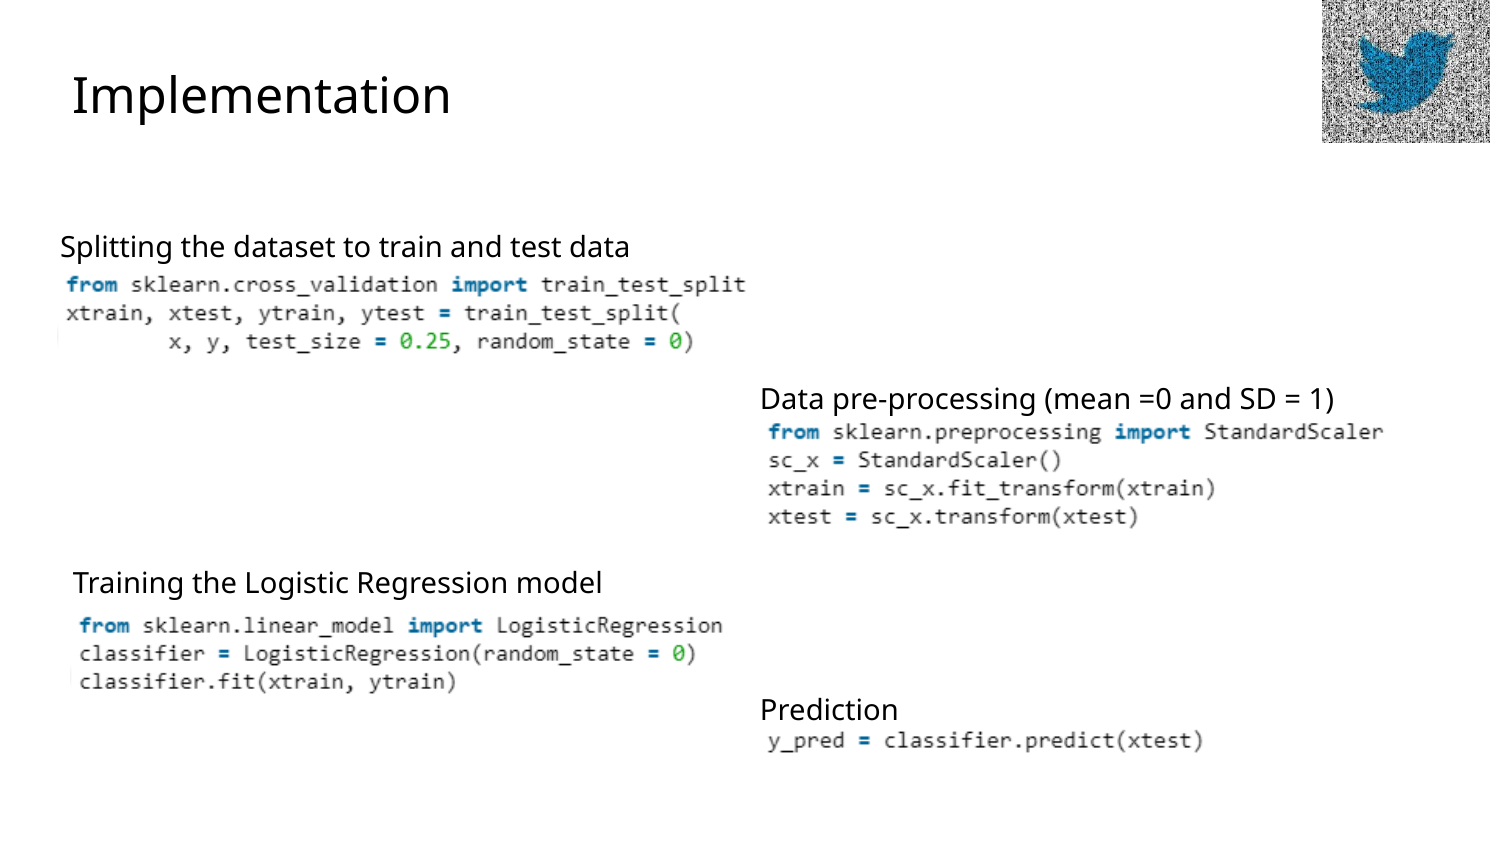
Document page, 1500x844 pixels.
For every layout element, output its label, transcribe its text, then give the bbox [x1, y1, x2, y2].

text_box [57, 549, 746, 703]
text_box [744, 675, 1247, 767]
text_box Implementation [57, 48, 472, 162]
picture [1322, 0, 1490, 143]
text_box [744, 364, 1461, 539]
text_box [44, 213, 759, 374]
